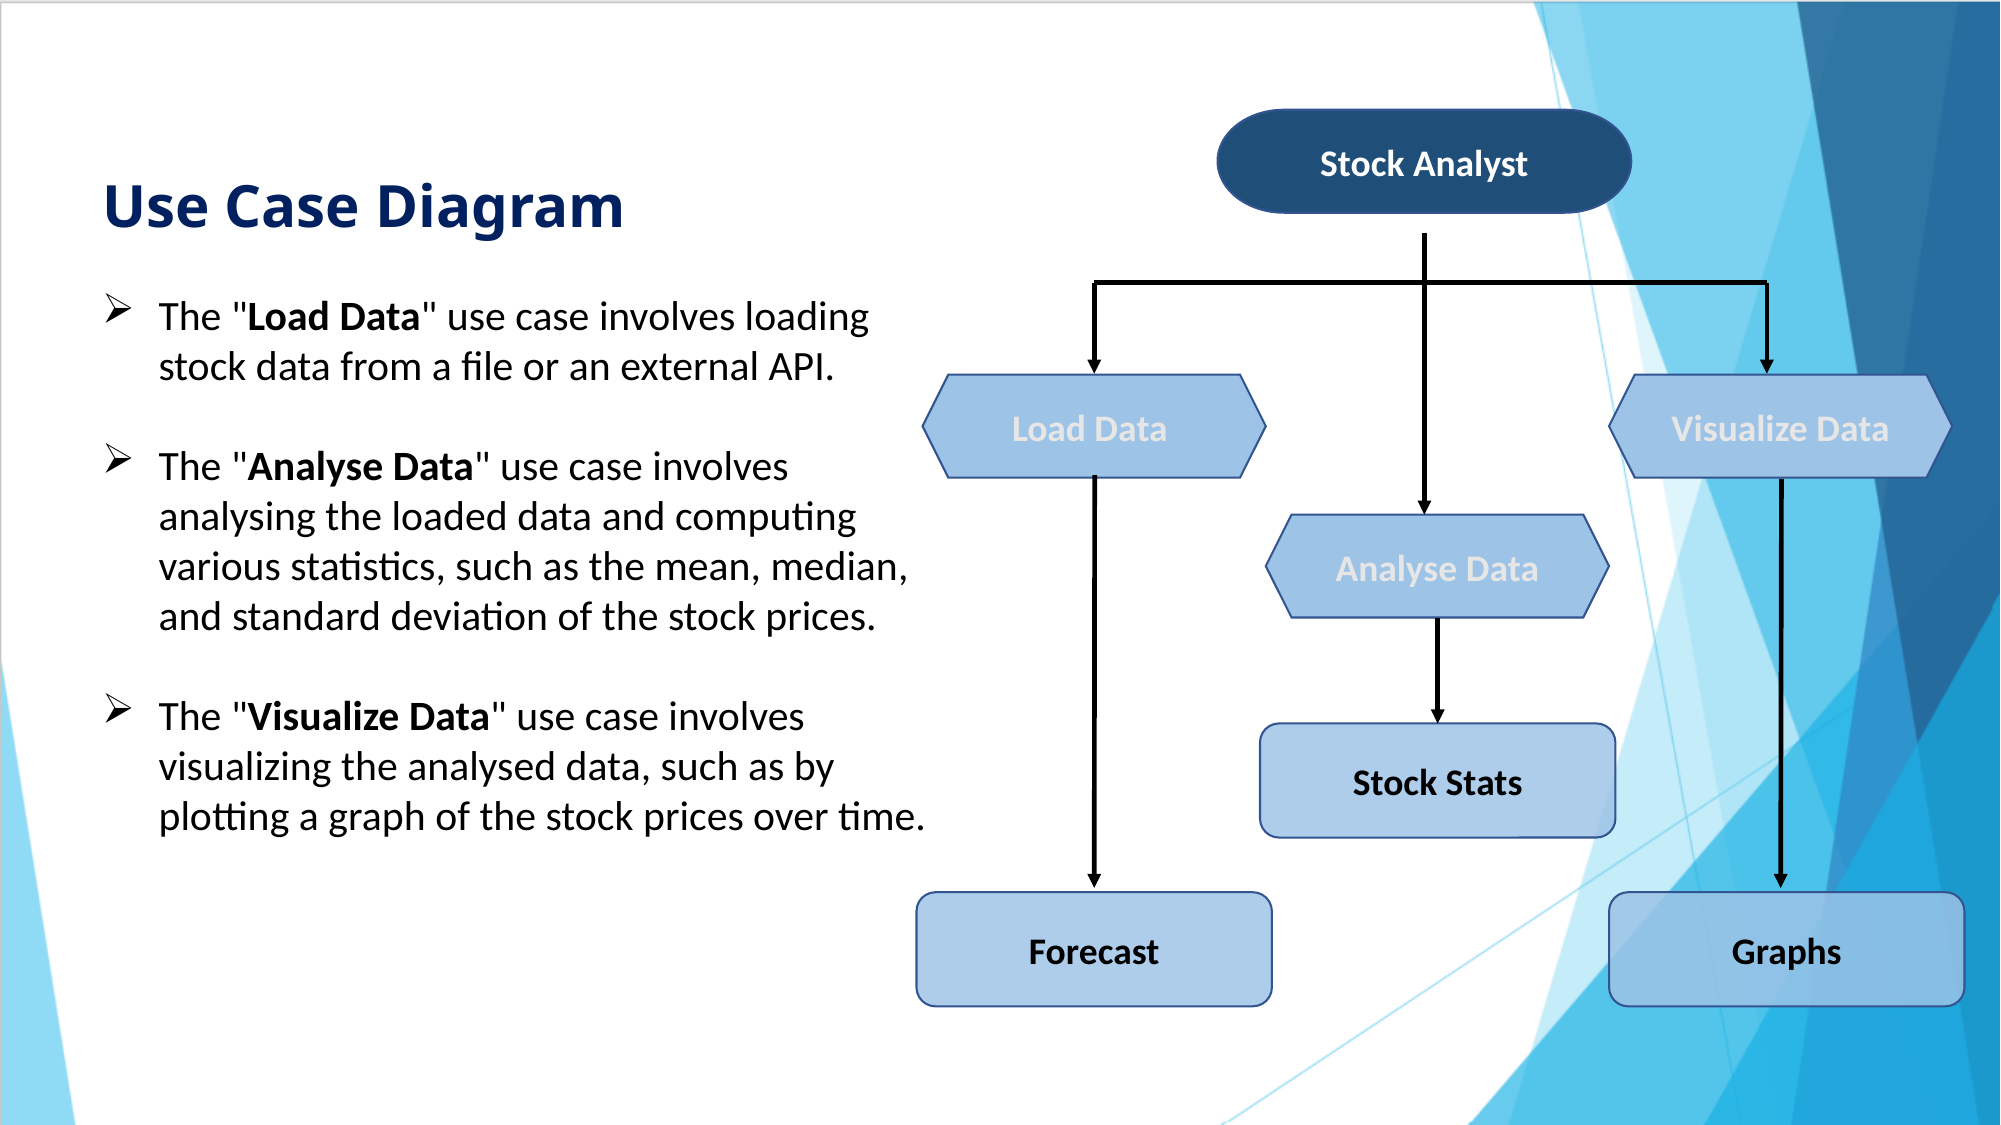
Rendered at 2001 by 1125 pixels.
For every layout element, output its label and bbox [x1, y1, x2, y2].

picture [0, 0, 2000, 1125]
text_box [916, 109, 1965, 1007]
